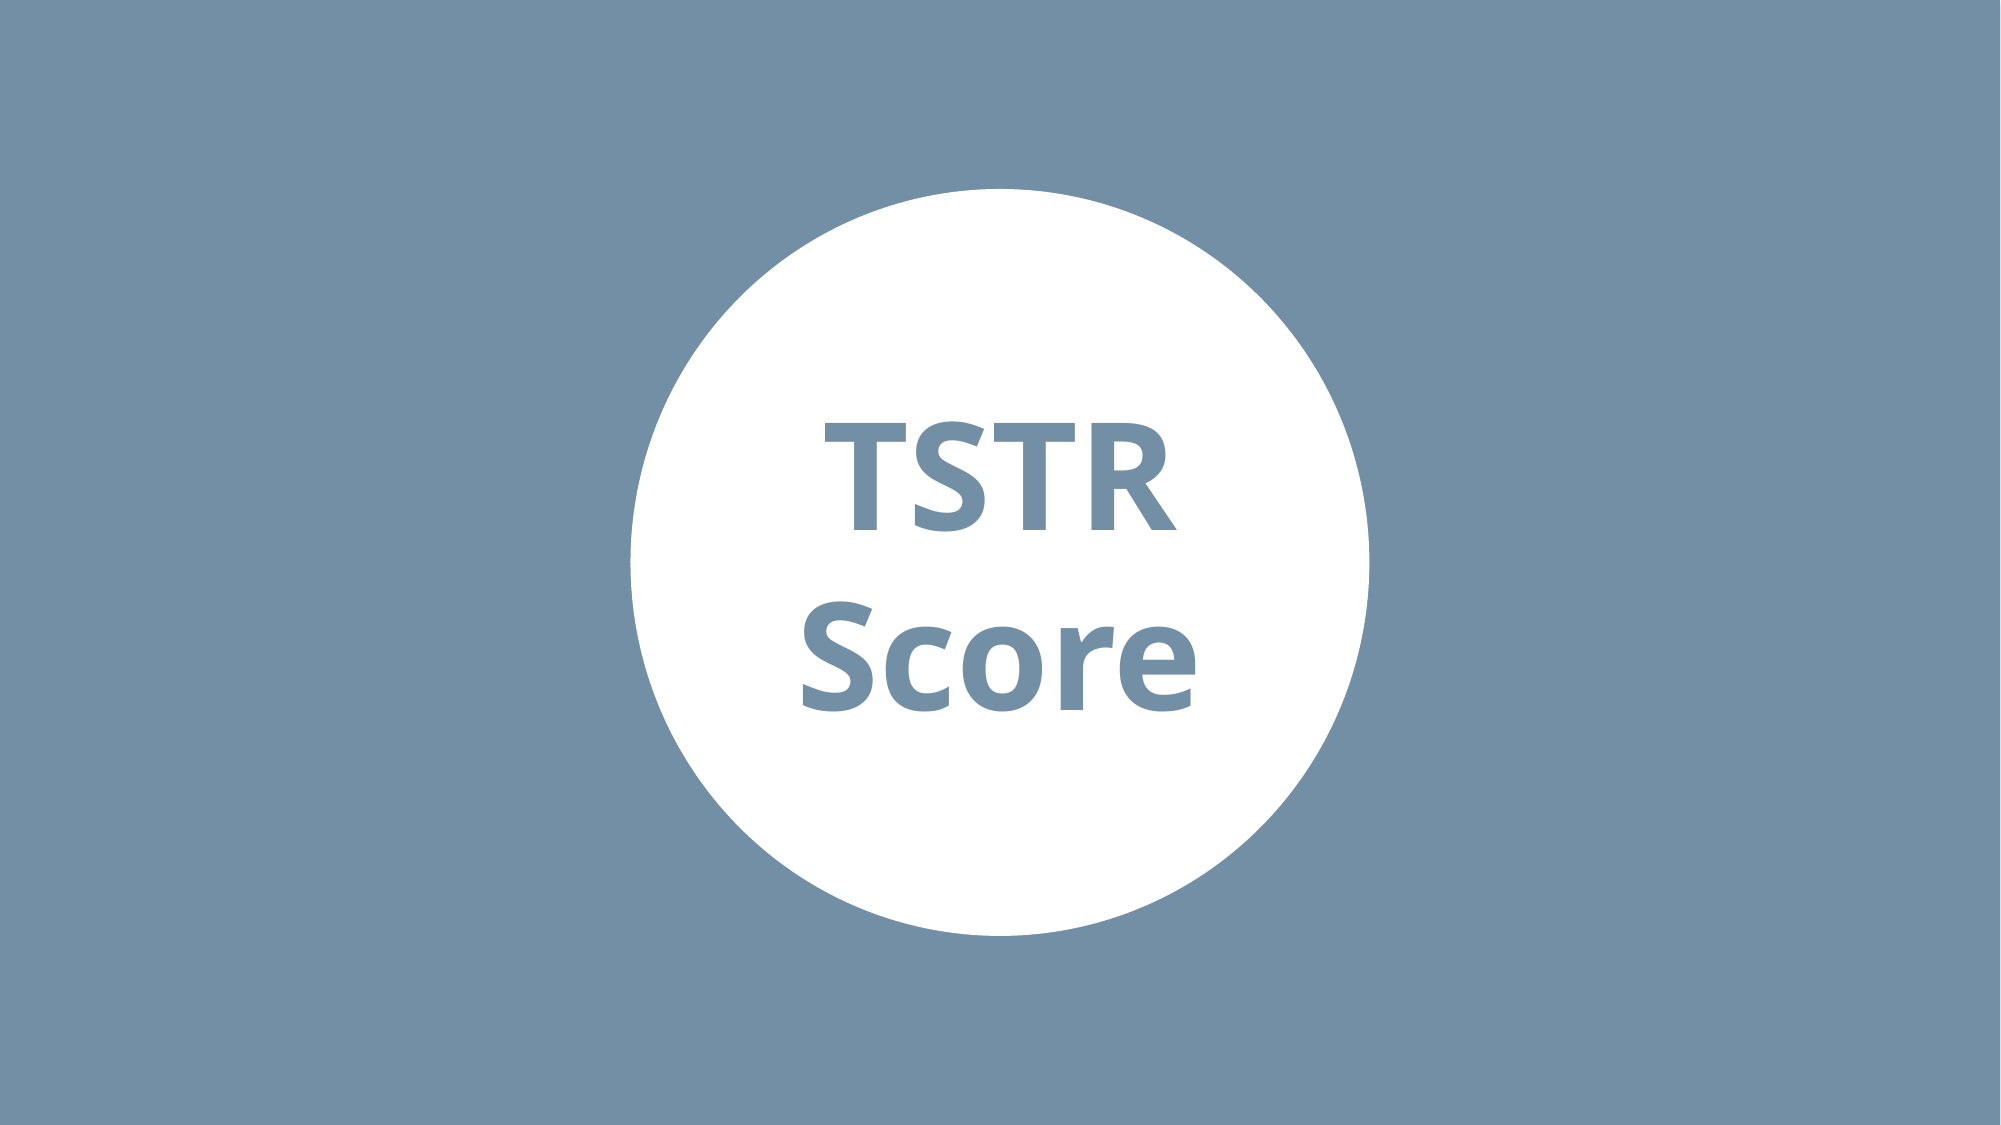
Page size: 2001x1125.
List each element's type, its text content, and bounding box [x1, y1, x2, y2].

text_box TSTR Score [681, 373, 1319, 748]
